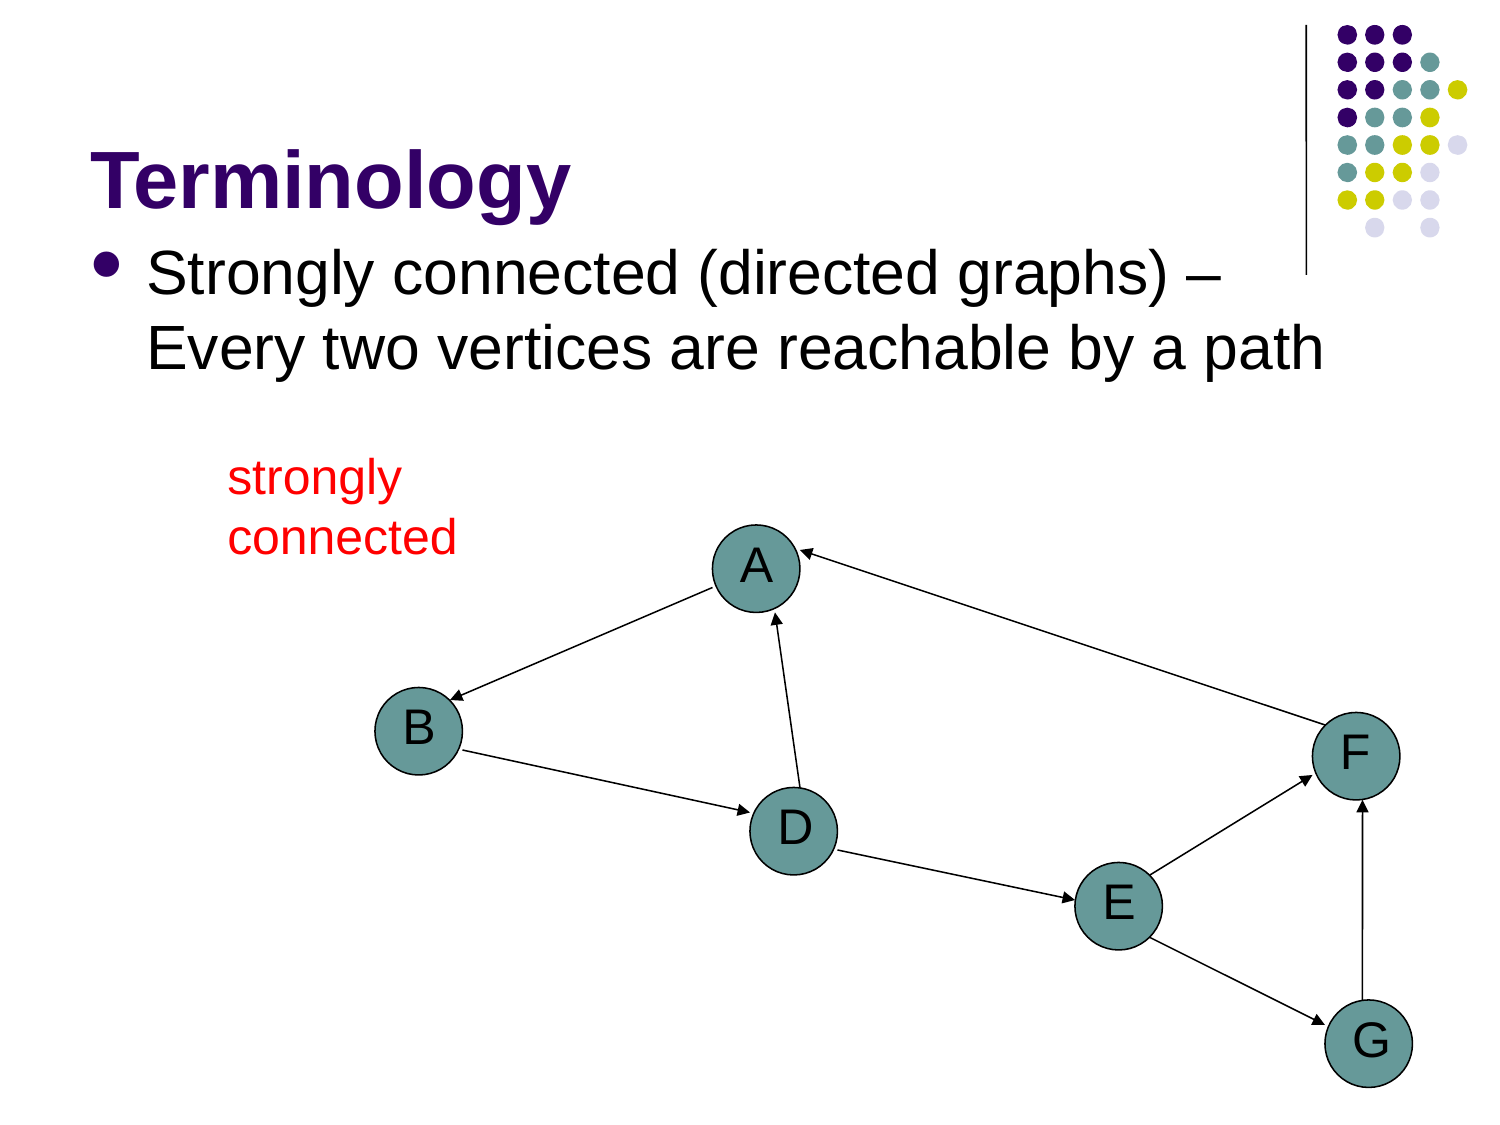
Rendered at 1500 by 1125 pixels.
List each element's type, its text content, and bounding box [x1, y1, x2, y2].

text_box [1165, 775, 1307, 866]
text_box [466, 750, 744, 816]
list Strongly connected (directed graphs) – Every two vertices are reachable by a path [74, 224, 1426, 401]
text_box [770, 622, 800, 785]
text_box [1166, 945, 1319, 1025]
text_box [841, 850, 1069, 904]
title Terminology [74, 19, 1313, 224]
text_box [1356, 810, 1369, 998]
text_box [1312, 712, 1401, 801]
text_box strongly connected [212, 437, 563, 573]
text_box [749, 787, 838, 876]
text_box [712, 524, 801, 613]
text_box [1074, 862, 1163, 951]
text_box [374, 687, 463, 776]
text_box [1324, 999, 1413, 1088]
text_box [804, 548, 1307, 720]
